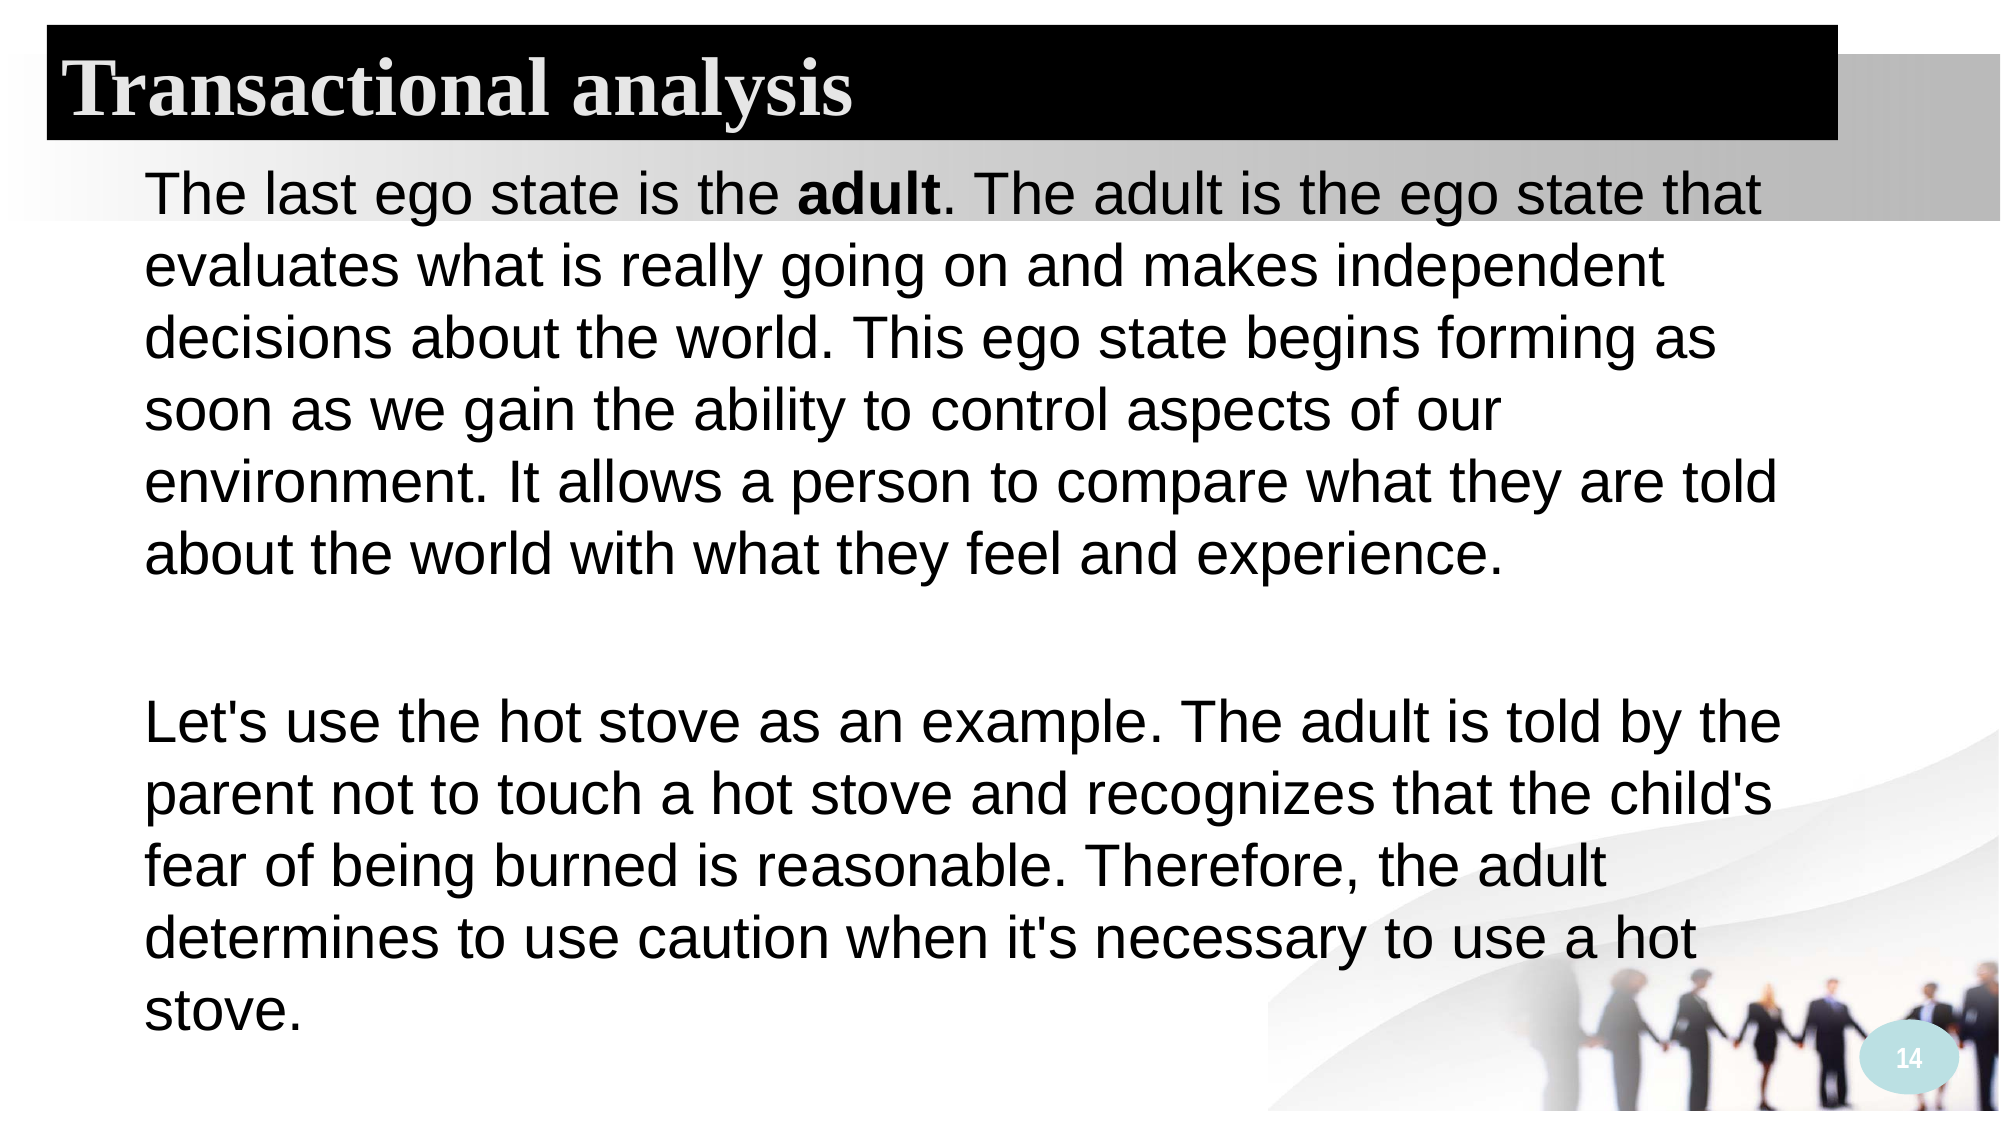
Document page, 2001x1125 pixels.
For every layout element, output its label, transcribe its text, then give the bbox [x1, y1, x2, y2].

picture [1268, 728, 1999, 1111]
text_box 14 [1859, 1019, 1960, 1095]
text_box Transactional analysis [46, 24, 1838, 141]
text_box The last ego state is the adult. The adult is the ego state that evaluates what is really going on and makes independent decisions about the world. This ego state begins forming as soon as we gain the ability to control aspects of our environment. It allows a person to compare what they are told about the world with what they feel and experience. Let's use the hot stove as an example. The adult is told by the parent not to touch a hot stove and recognizes that the child's fear of being burned is reasonable. Therefore, the adult determines to use caution when it's necessary to use a hot stove. [74, 146, 1809, 1058]
